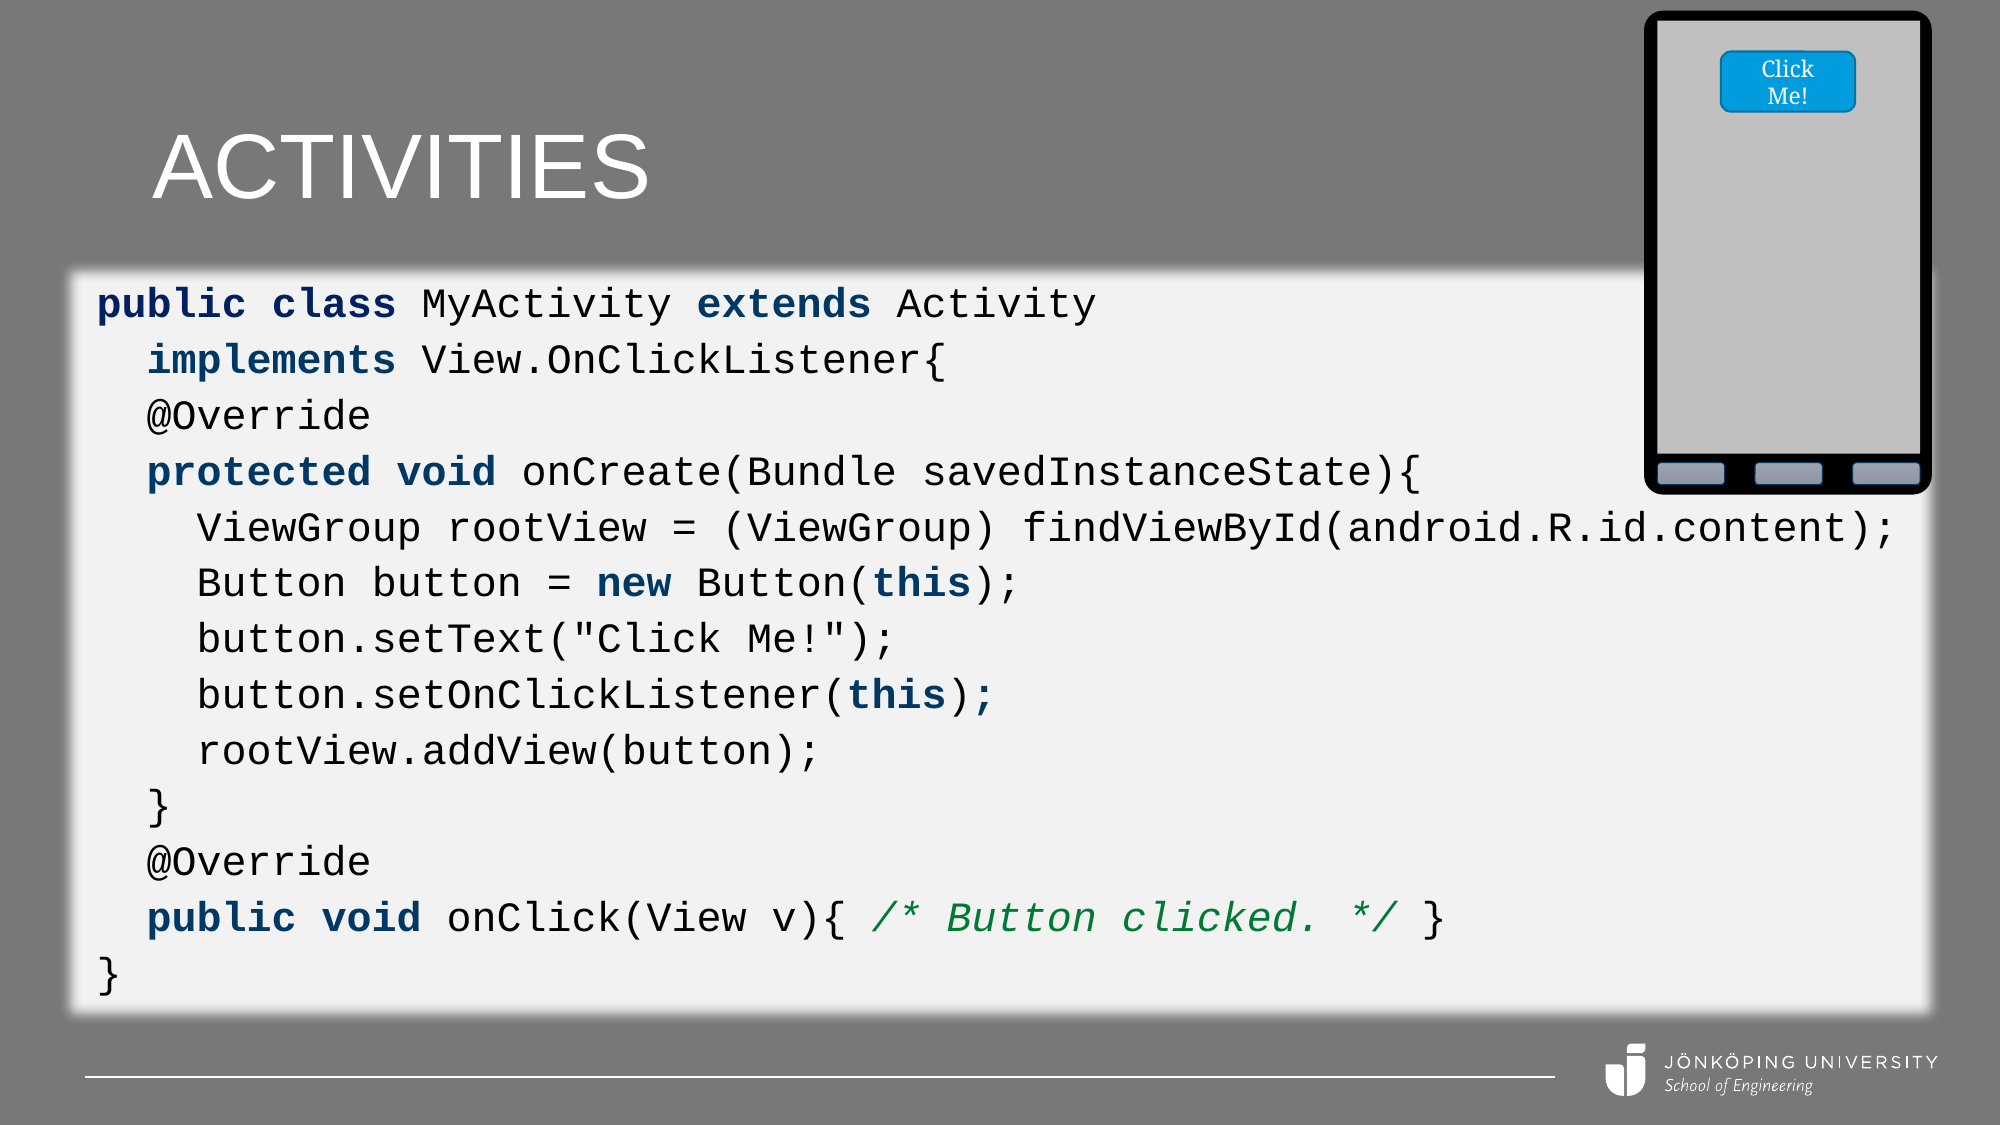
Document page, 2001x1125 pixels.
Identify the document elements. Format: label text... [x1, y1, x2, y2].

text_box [1645, 11, 1931, 494]
title Activities [137, 59, 1644, 263]
text_box public class MyActivity extends Activity implements View.OnClickListener{ @Override protected void onCreate(Bundle savedInstanceState){ ViewGroup rootView = (ViewGroup) findViewById(android.R.id.content); Button button = new Button(this); button.setText("Click Me!"); button.setOnClickListener(this); rootView.addView(button); } @Override public void onClick(View v){ /* Button clicked. */ } } [81, 282, 1919, 1002]
